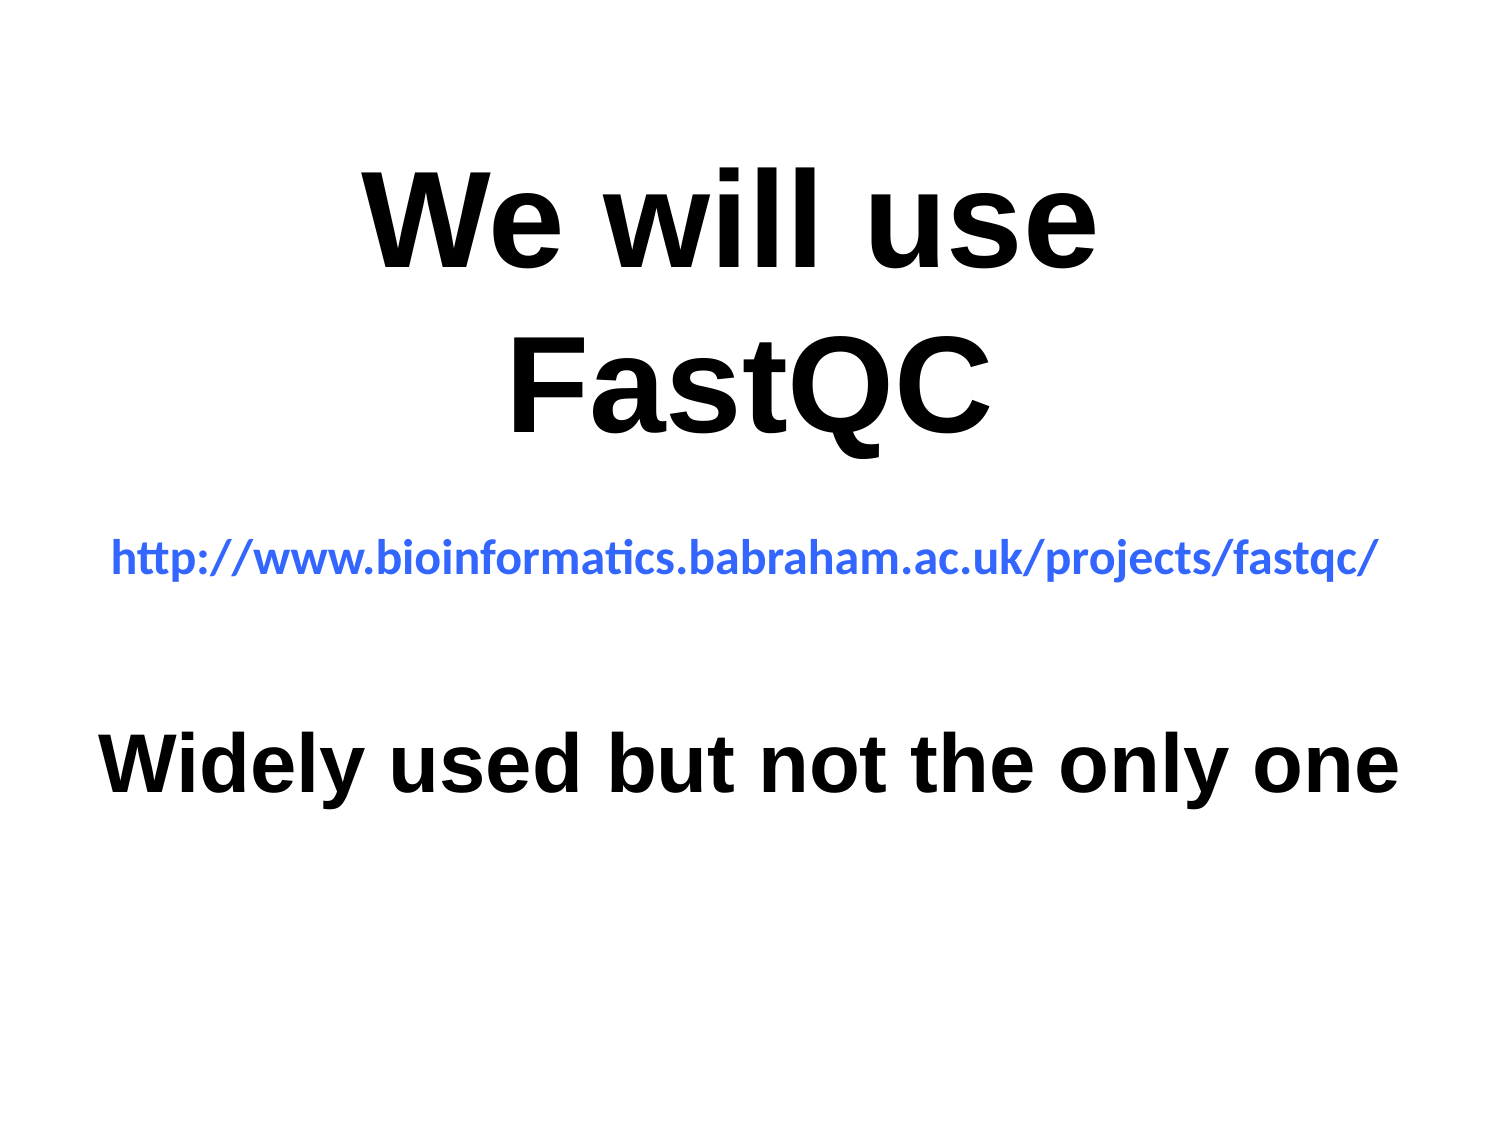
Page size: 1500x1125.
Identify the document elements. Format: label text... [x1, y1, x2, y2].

text_box http://www.bioinformatics.babraham.ac.uk/projects/fastqc/ [95, 516, 1405, 592]
text_box Widely used but not the only one [83, 701, 1417, 817]
text_box We will use FastQC [346, 123, 1154, 468]
